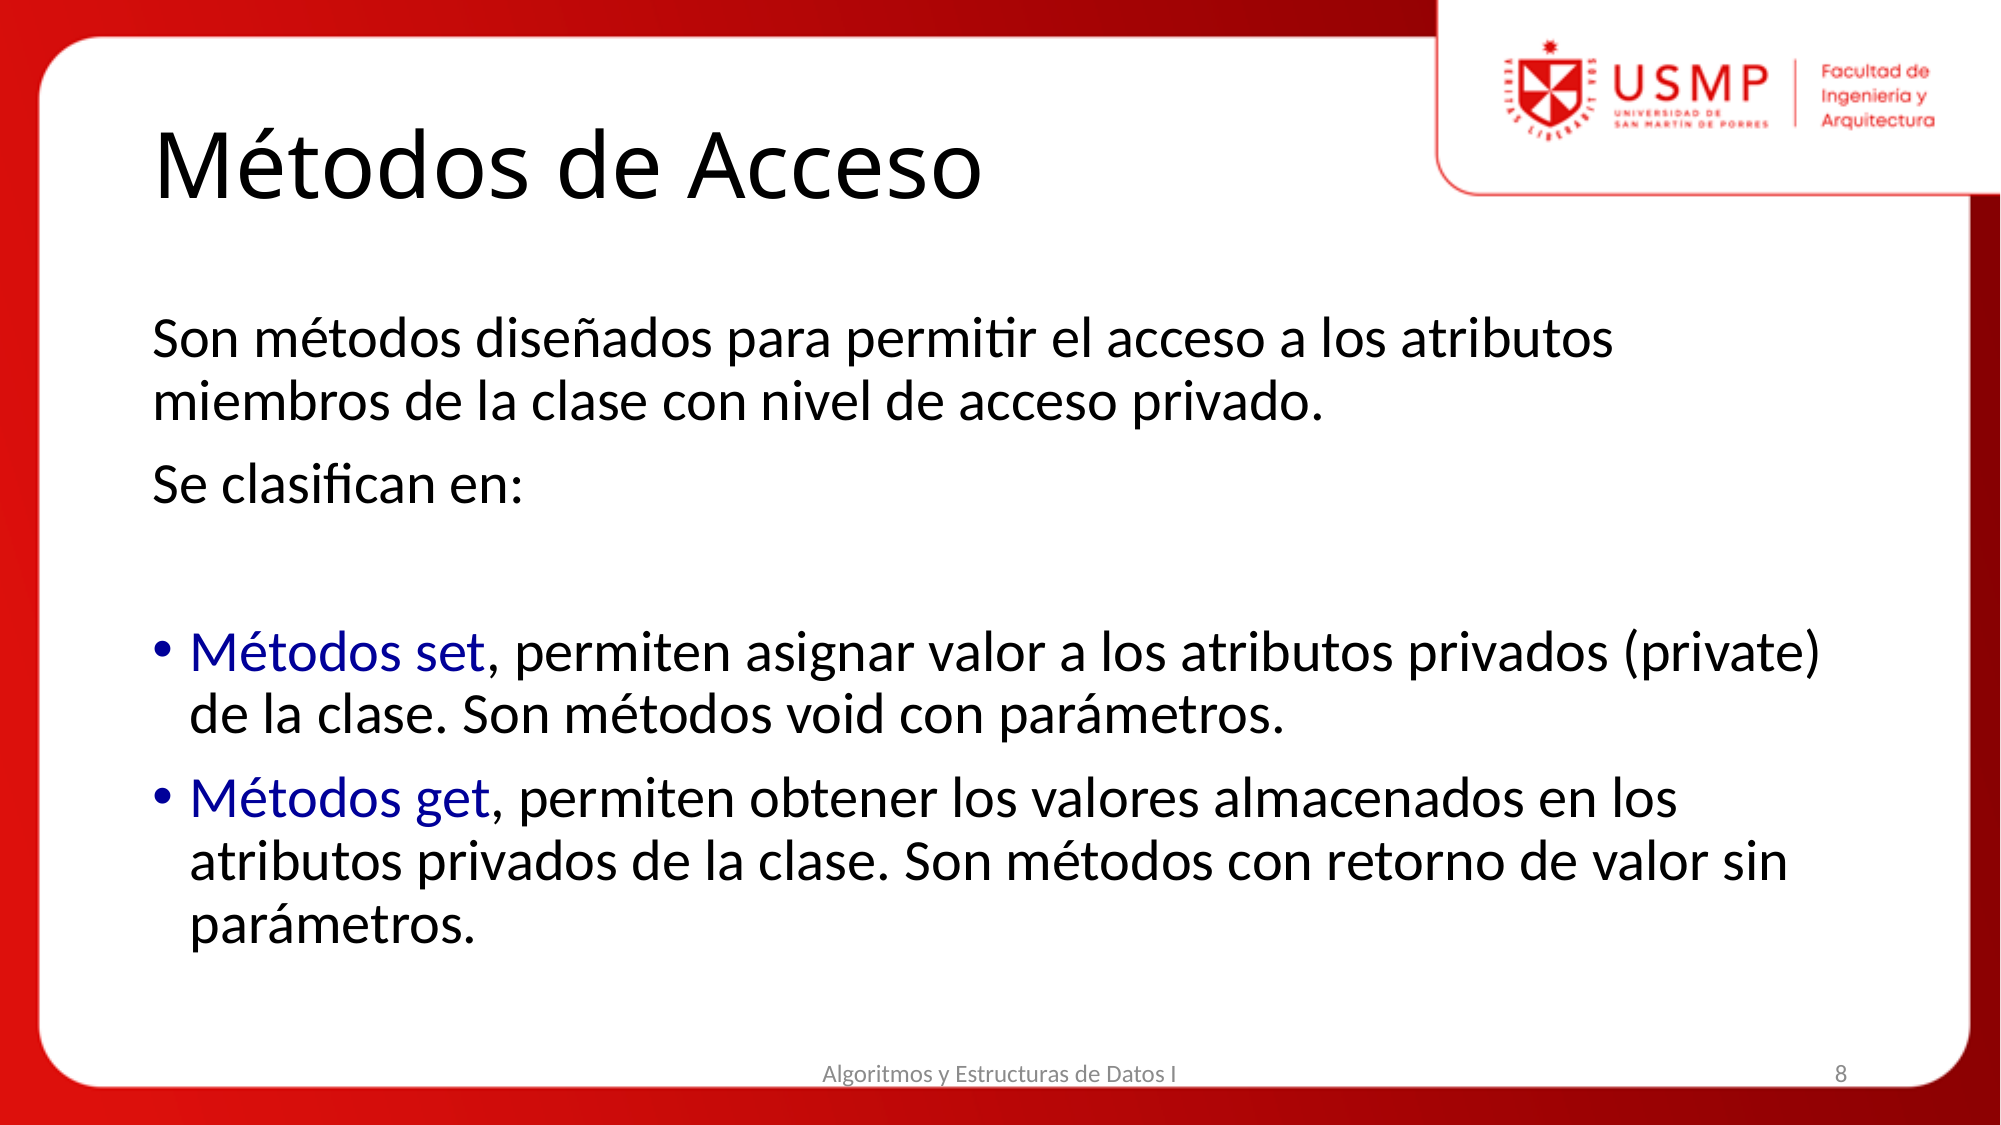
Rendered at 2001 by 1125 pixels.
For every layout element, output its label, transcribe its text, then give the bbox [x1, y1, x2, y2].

footer Algoritmos y Estructuras de Datos I [662, 1042, 1338, 1103]
picture [0, 0, 2001, 1125]
title Métodos de Acceso [137, 59, 1863, 278]
slide_number 8 [1412, 1042, 1863, 1103]
list Son métodos diseñados para permitir el acceso a los atributos miembros de la clase con nivel de acceso privado. Se clasifican en: Métodos set, permiten asignar valor a los atributos privados (private) de la clase. Son métodos void con parámetros. Métodos get, permiten obtener los valores almacenados en los atributos privados de la clase. Son métodos con retorno de valor sin parámetros. [137, 299, 1863, 1014]
